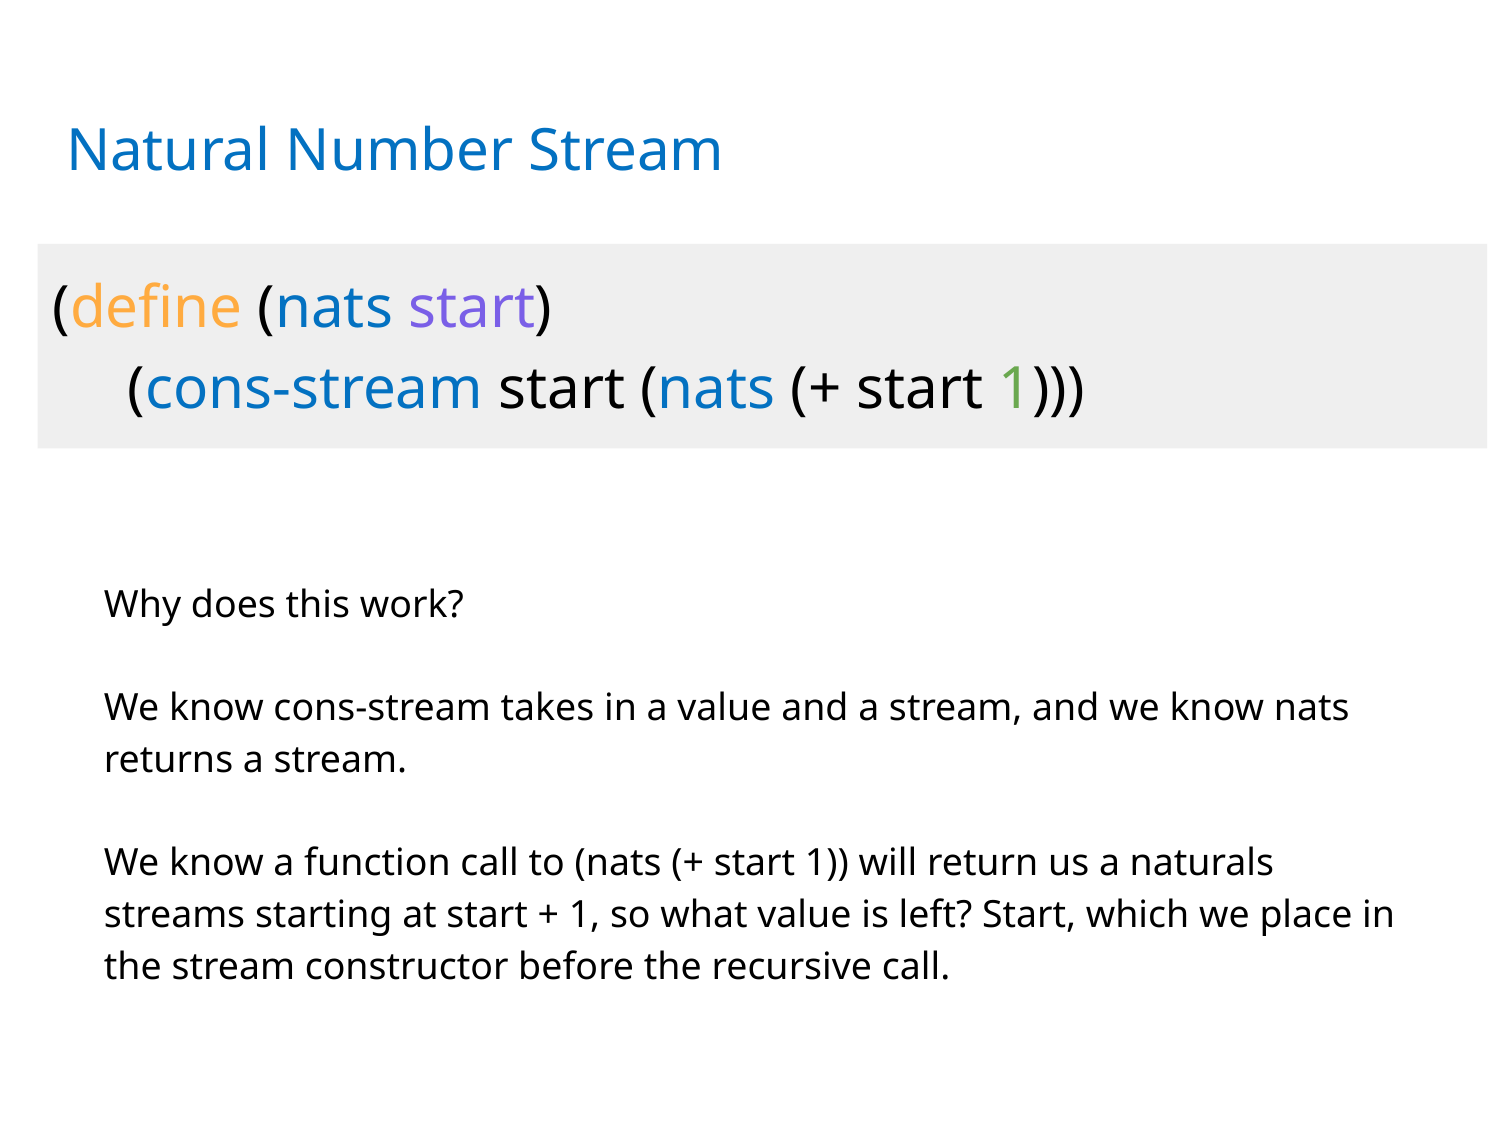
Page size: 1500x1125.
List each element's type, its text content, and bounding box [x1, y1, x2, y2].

text_box Why does this work? We know cons-stream takes in a value and a stream, and we know nats returns a stream. We know a function call to (nats (+ start 1)) will return us a naturals streams starting at start + 1, so what value is left? Start, which we place in the stream constructor before the recursive call. [89, 558, 1436, 1012]
text_box (define (nats start) (cons-stream start (nats (+ start 1))) [37, 243, 1488, 449]
title Natural Number Stream [51, 97, 1449, 223]
